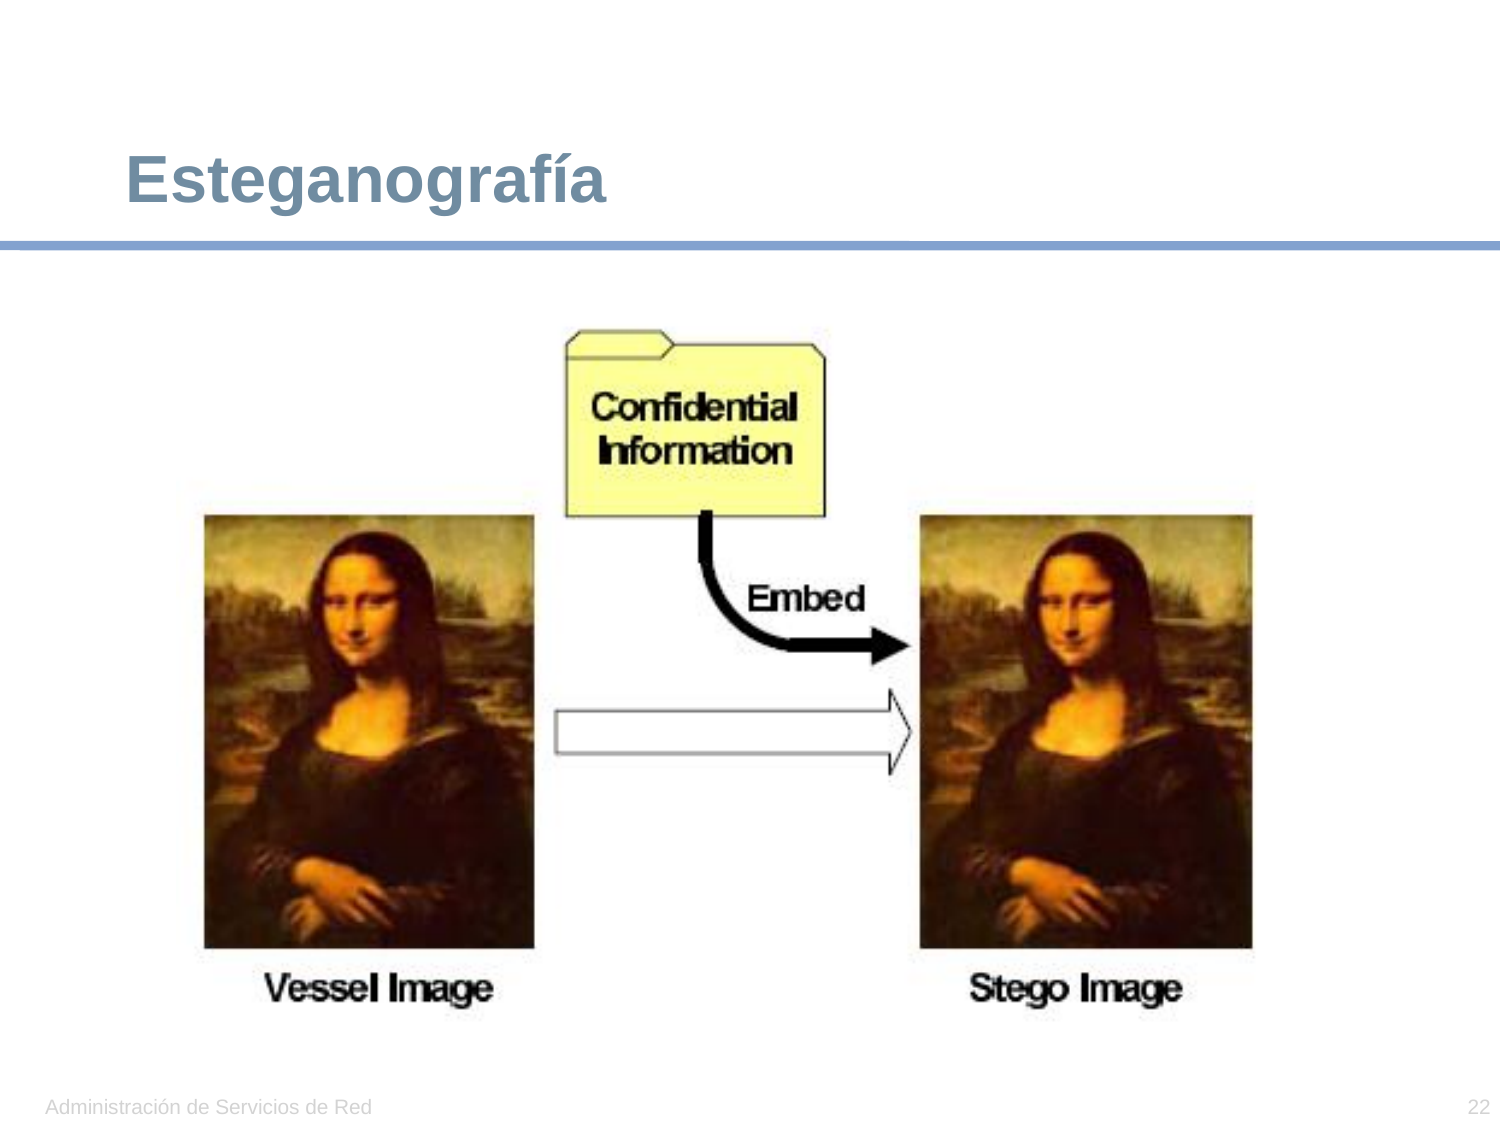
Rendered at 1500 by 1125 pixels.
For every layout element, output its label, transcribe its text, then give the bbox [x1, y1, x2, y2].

picture [176, 289, 1282, 1041]
title Esteganografía [111, 66, 1446, 224]
